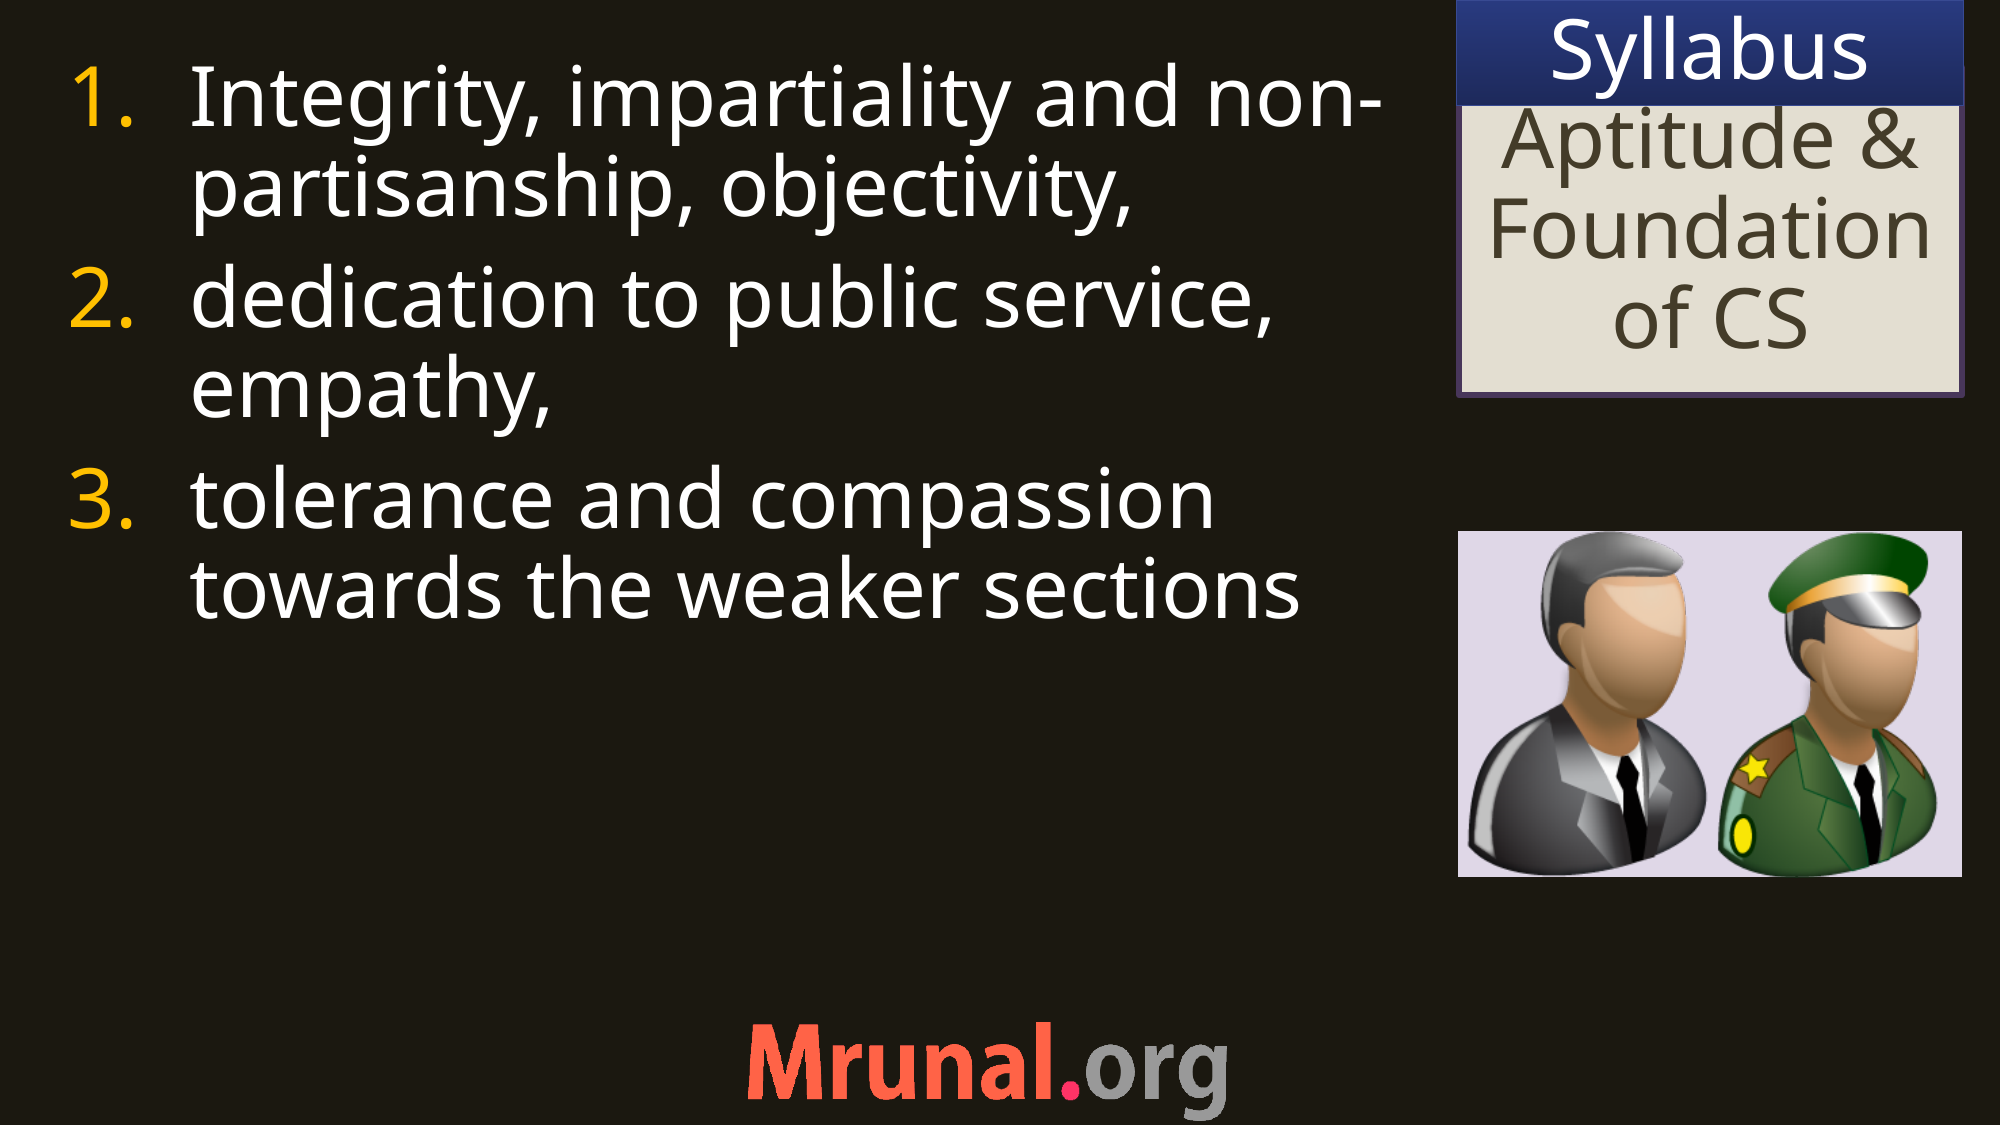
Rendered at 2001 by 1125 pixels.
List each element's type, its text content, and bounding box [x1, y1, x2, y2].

list Syllabus [1456, 0, 1964, 106]
list Integrity, impartiality and non-partisanship, objectivity, dedication to public service, empathy, tolerance and compassion towards the weaker sections [52, 47, 1447, 1014]
title Aptitude & Foundation of CS [1456, 65, 1965, 398]
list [1457, 531, 1962, 878]
picture [741, 1014, 1230, 1125]
